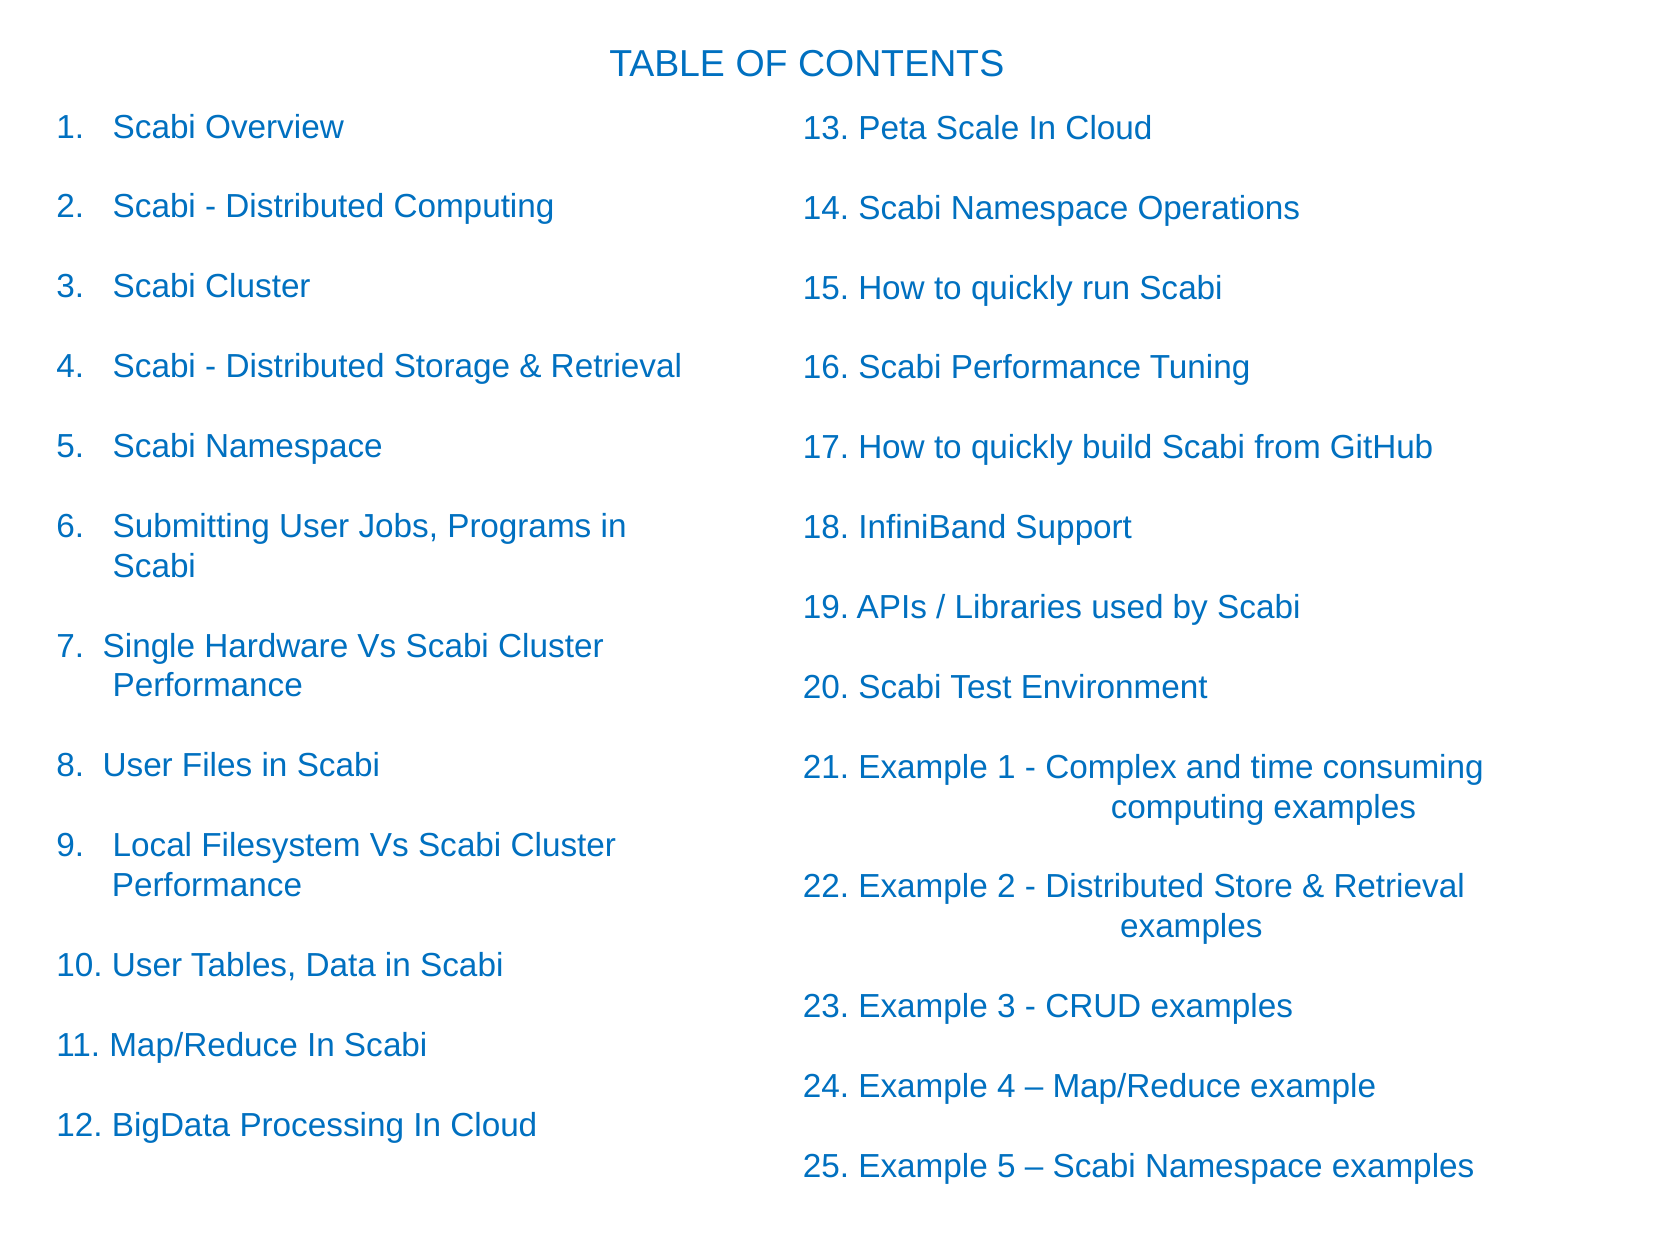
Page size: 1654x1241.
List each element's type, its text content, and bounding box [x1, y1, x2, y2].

text_box 13. Peta Scale In Cloud 14. Scabi Namespace Operations 15. How to quickly run Scabi 16. Scabi Performance Tuning 17. How to quickly build Scabi from GitHub 18. InfiniBand Support 19. APIs / Libraries used by Scabi 20. Scabi Test Environment 21. Example 1 - Complex and time consuming computing examples 22. Example 2 - Distributed Store & Retrieval examples 23. Example 3 - CRUD examples 24. Example 4 – Map/Reduce example 25. Example 5 – Scabi Namespace examples [788, 98, 1612, 1192]
text_box Scabi Overview Scabi - Distributed Computing Scabi Cluster Scabi - Distributed Storage & Retrieval Scabi Namespace Submitting User Jobs, Programs in Scabi 7. Single Hardware Vs Scabi Cluster Performance 8. User Files in Scabi Local Filesystem Vs Scabi Cluster Performance 10. User Tables, Data in Scabi 11. Map/Reduce In Scabi 12. BigData Processing In Cloud [41, 97, 789, 1190]
text_box TABLE OF CONTENTS [594, 32, 1020, 92]
